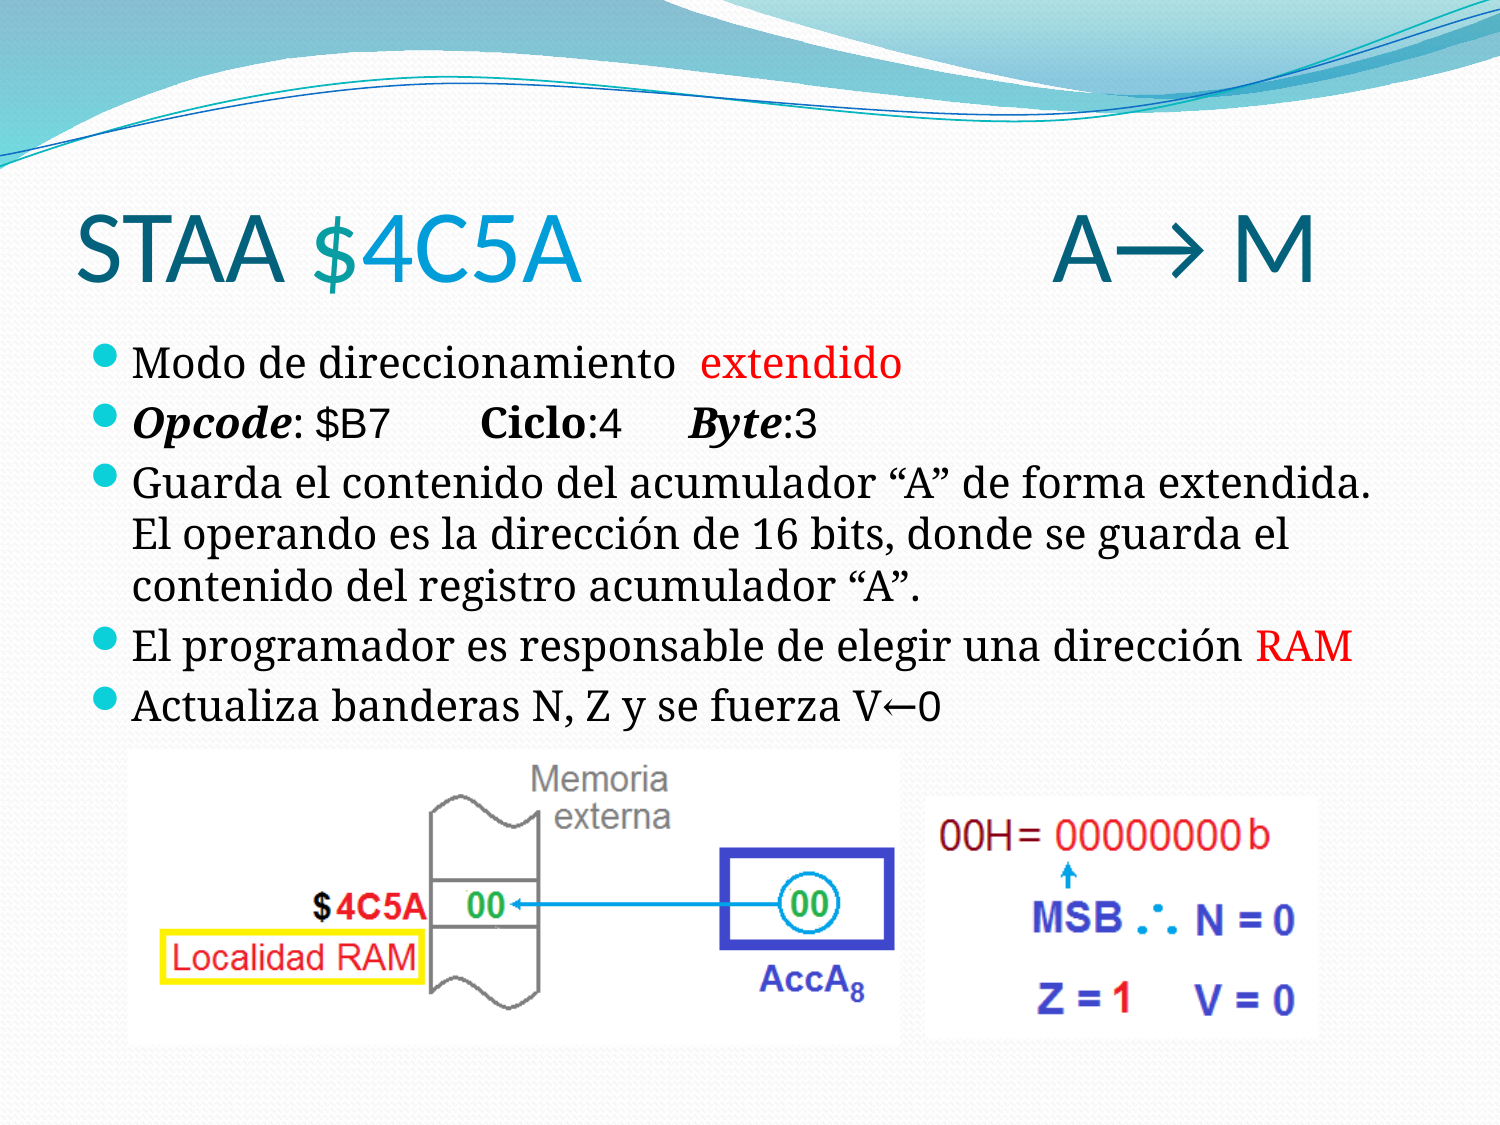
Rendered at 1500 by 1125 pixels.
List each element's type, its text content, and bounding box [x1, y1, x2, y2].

title STAA $4C5A A→ M [75, 93, 1425, 303]
list Modo de direccionamiento extendido Opcode: $B7 Ciclo:4 Byte:3 Guarda el contenido del acumulador “A” de forma extendida. El operando es la dirección de 16 bits, donde se guarda el contenido del registro acumulador “A”. El programador es responsable de elegir una dirección RAM Actualiza banderas N, Z y se fuerza V←0 [75, 328, 1425, 739]
picture [925, 796, 1319, 1038]
picture [128, 749, 901, 1045]
